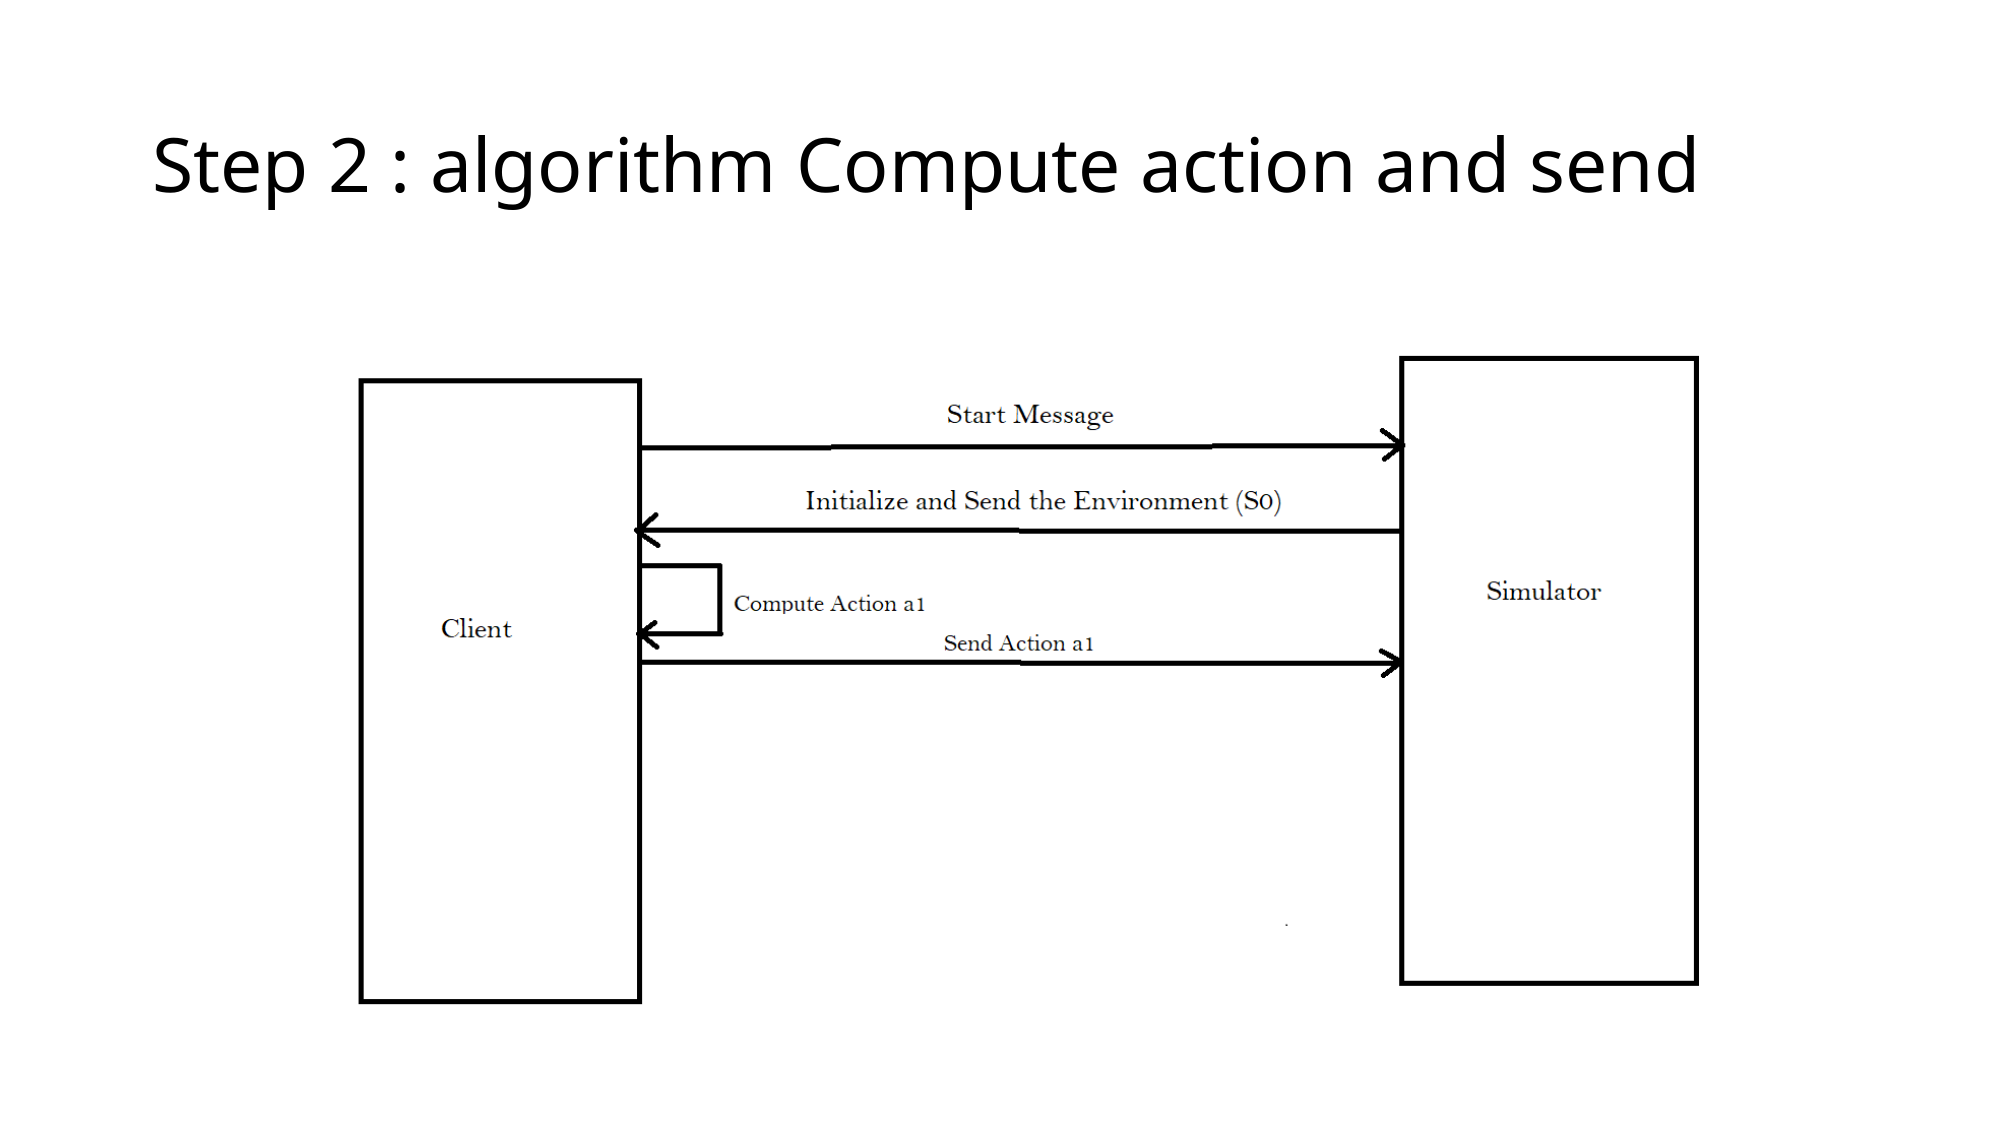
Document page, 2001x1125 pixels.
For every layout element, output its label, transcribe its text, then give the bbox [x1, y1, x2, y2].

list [322, 299, 1761, 1057]
title Step 2 : algorithm Compute action and send [137, 59, 1863, 278]
